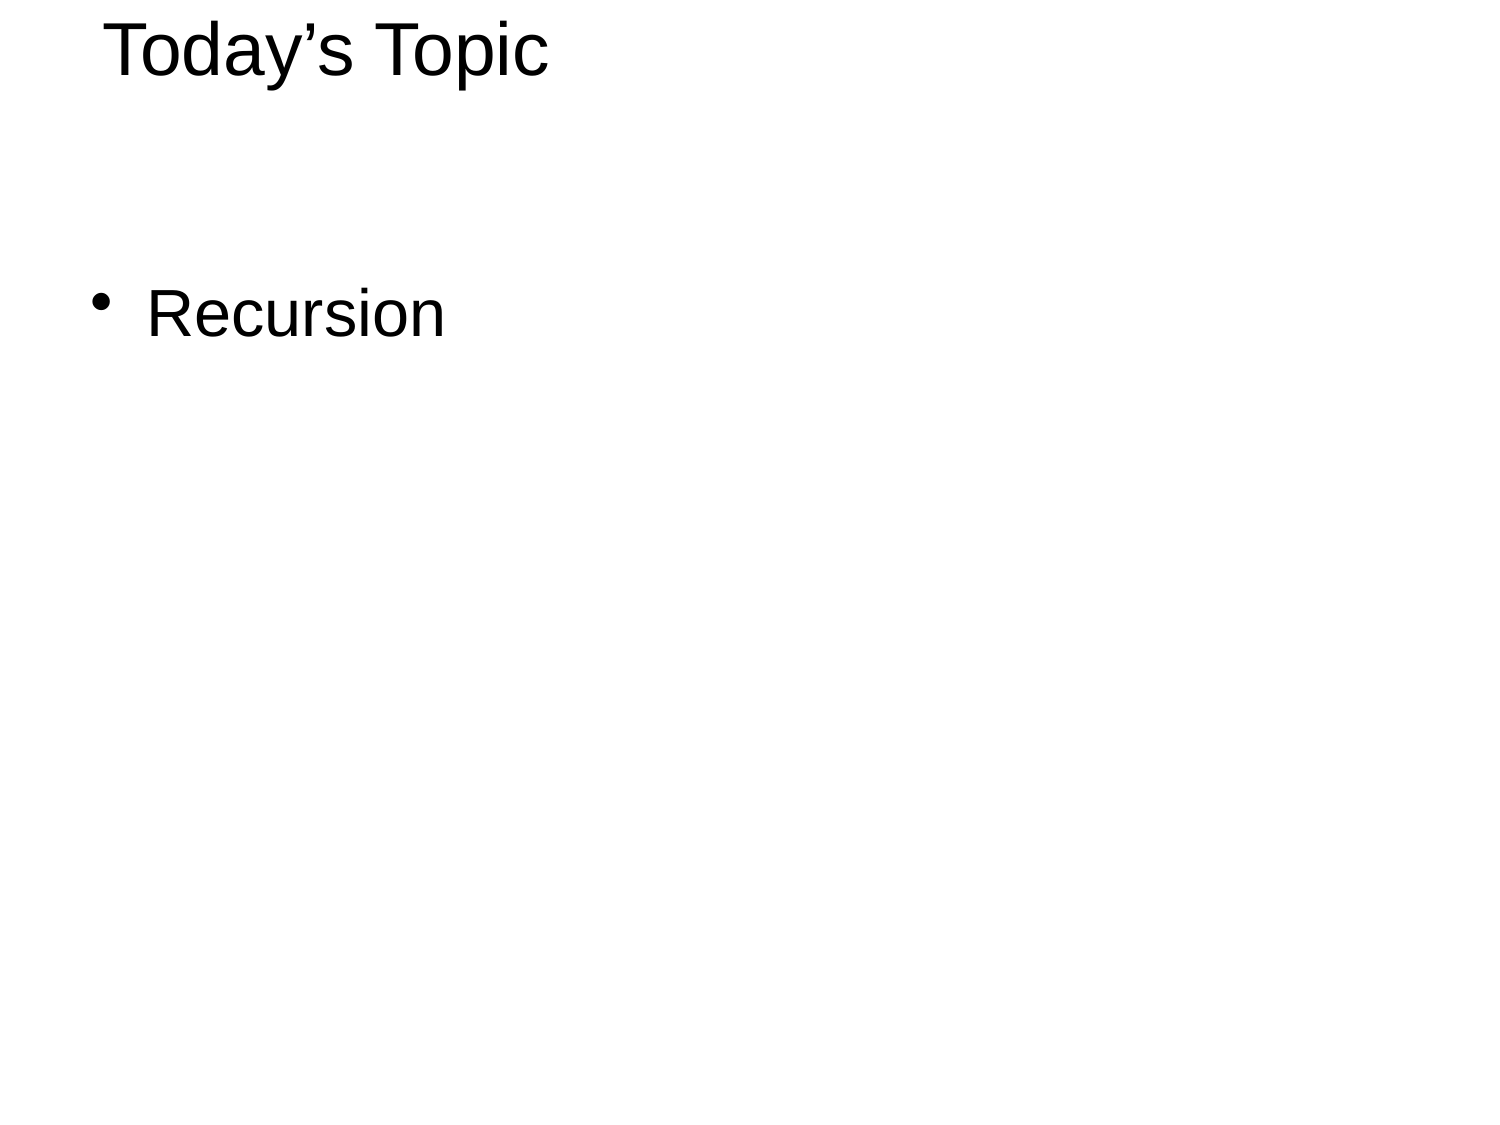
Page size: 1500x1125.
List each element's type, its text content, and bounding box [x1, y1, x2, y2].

title Today’s Topic [87, 20, 1413, 71]
list Recursion [75, 262, 1425, 1005]
